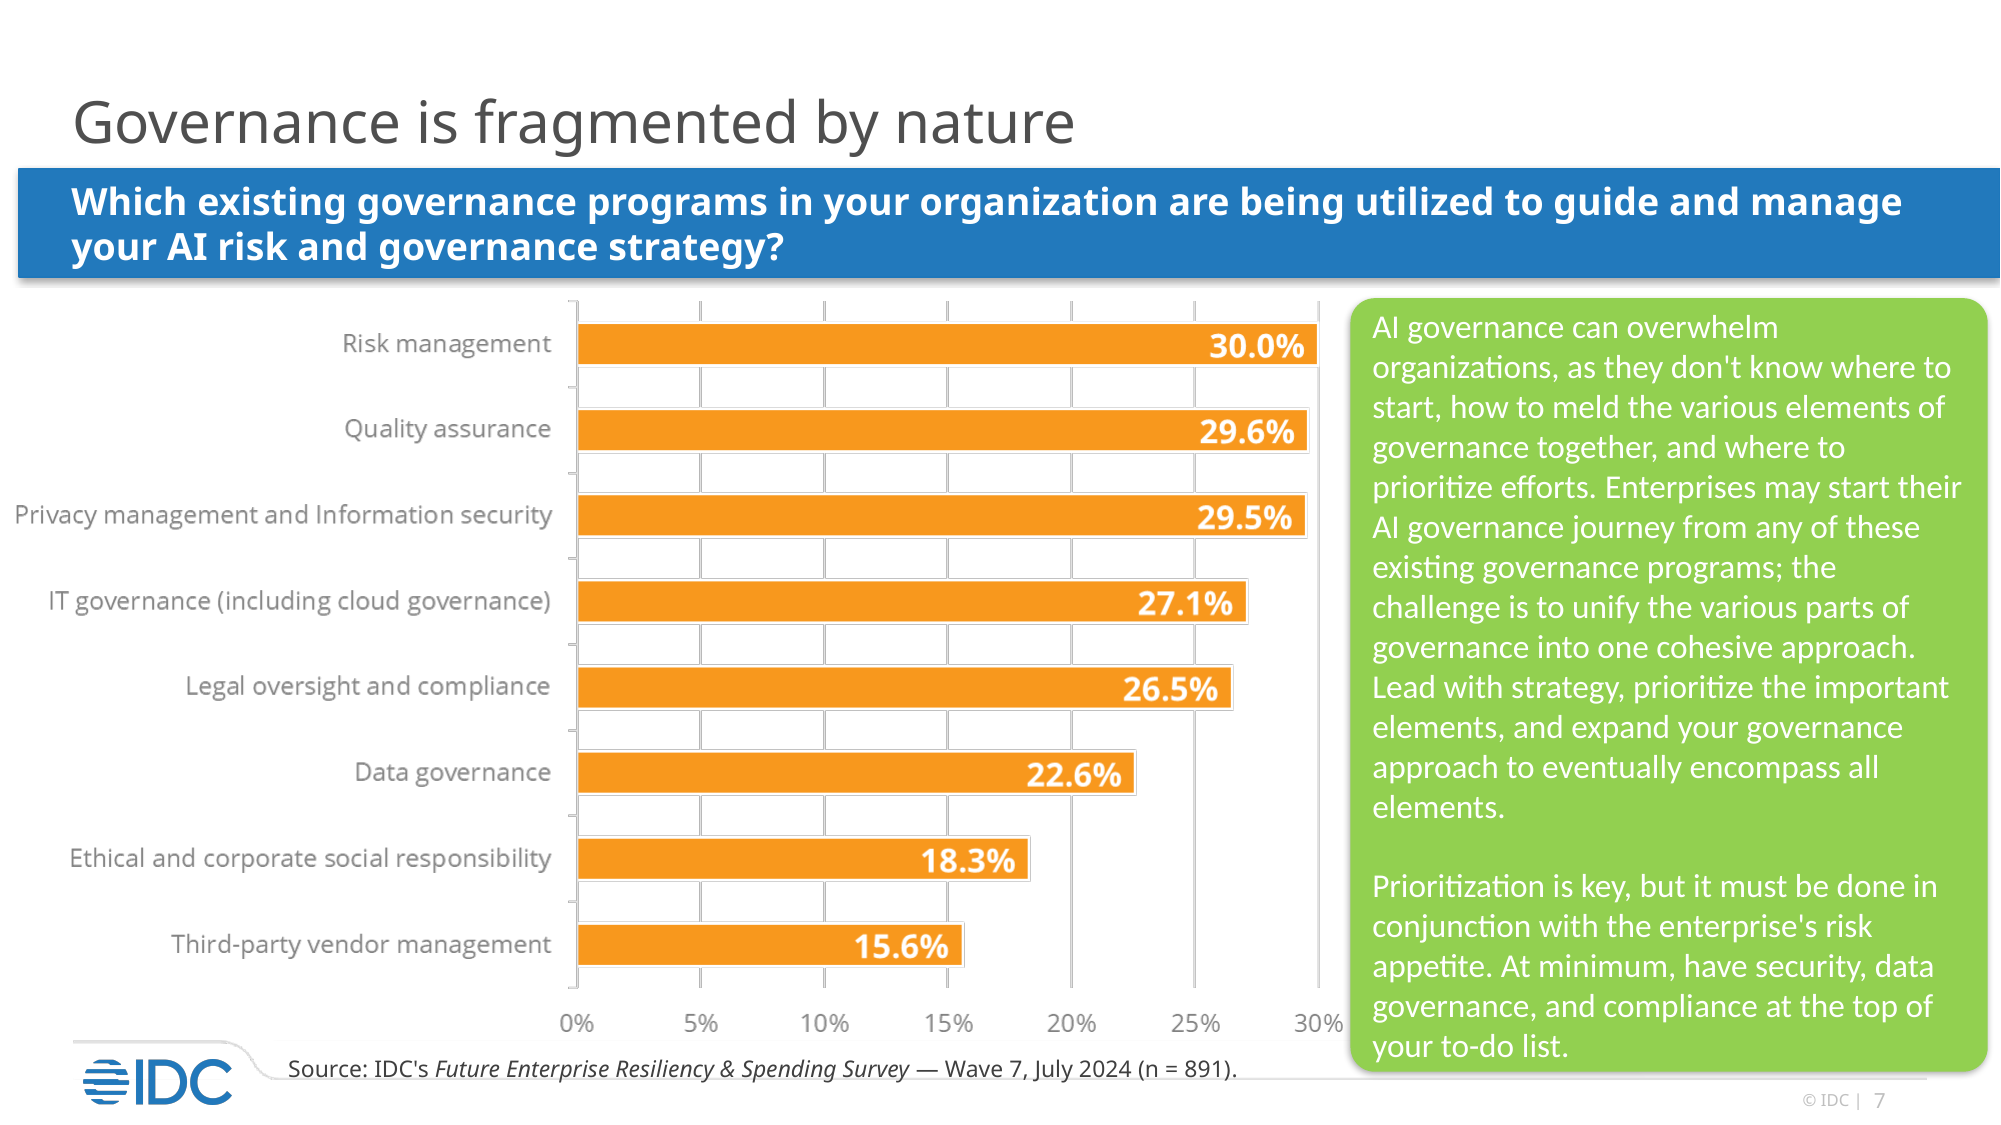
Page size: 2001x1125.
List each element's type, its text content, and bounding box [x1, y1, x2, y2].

title Governance is fragmented by nature [72, 50, 1927, 170]
text_box Which existing governance programs in your organization are being utilized to guide and manage your AI risk and governance strategy? [56, 170, 1969, 276]
text_box Source: IDC's Future Enterprise Resiliency & Spending Survey — Wave 7, July 2024 (n = 891). [273, 1047, 2000, 1090]
text_box AI governance can overwhelm organizations, as they don't know where to start, how to meld the various elements of governance together, and where to prioritize efforts. Enterprises may start their AI governance journey from any of these existing governance programs; the challenge is to unify the various parts of governance into one cohesive approach. Lead with strategy, prioritize the important elements, and expand your governance approach to eventually encompass all elements. Prioritization is key, but it must be done in conjunction with the enterprise's risk appetite. At minimum, have security, data governance, and compliance at the top of your to-do list. [1353, 297, 1989, 1073]
text_box [18, 168, 2000, 278]
picture [0, 278, 1490, 1105]
